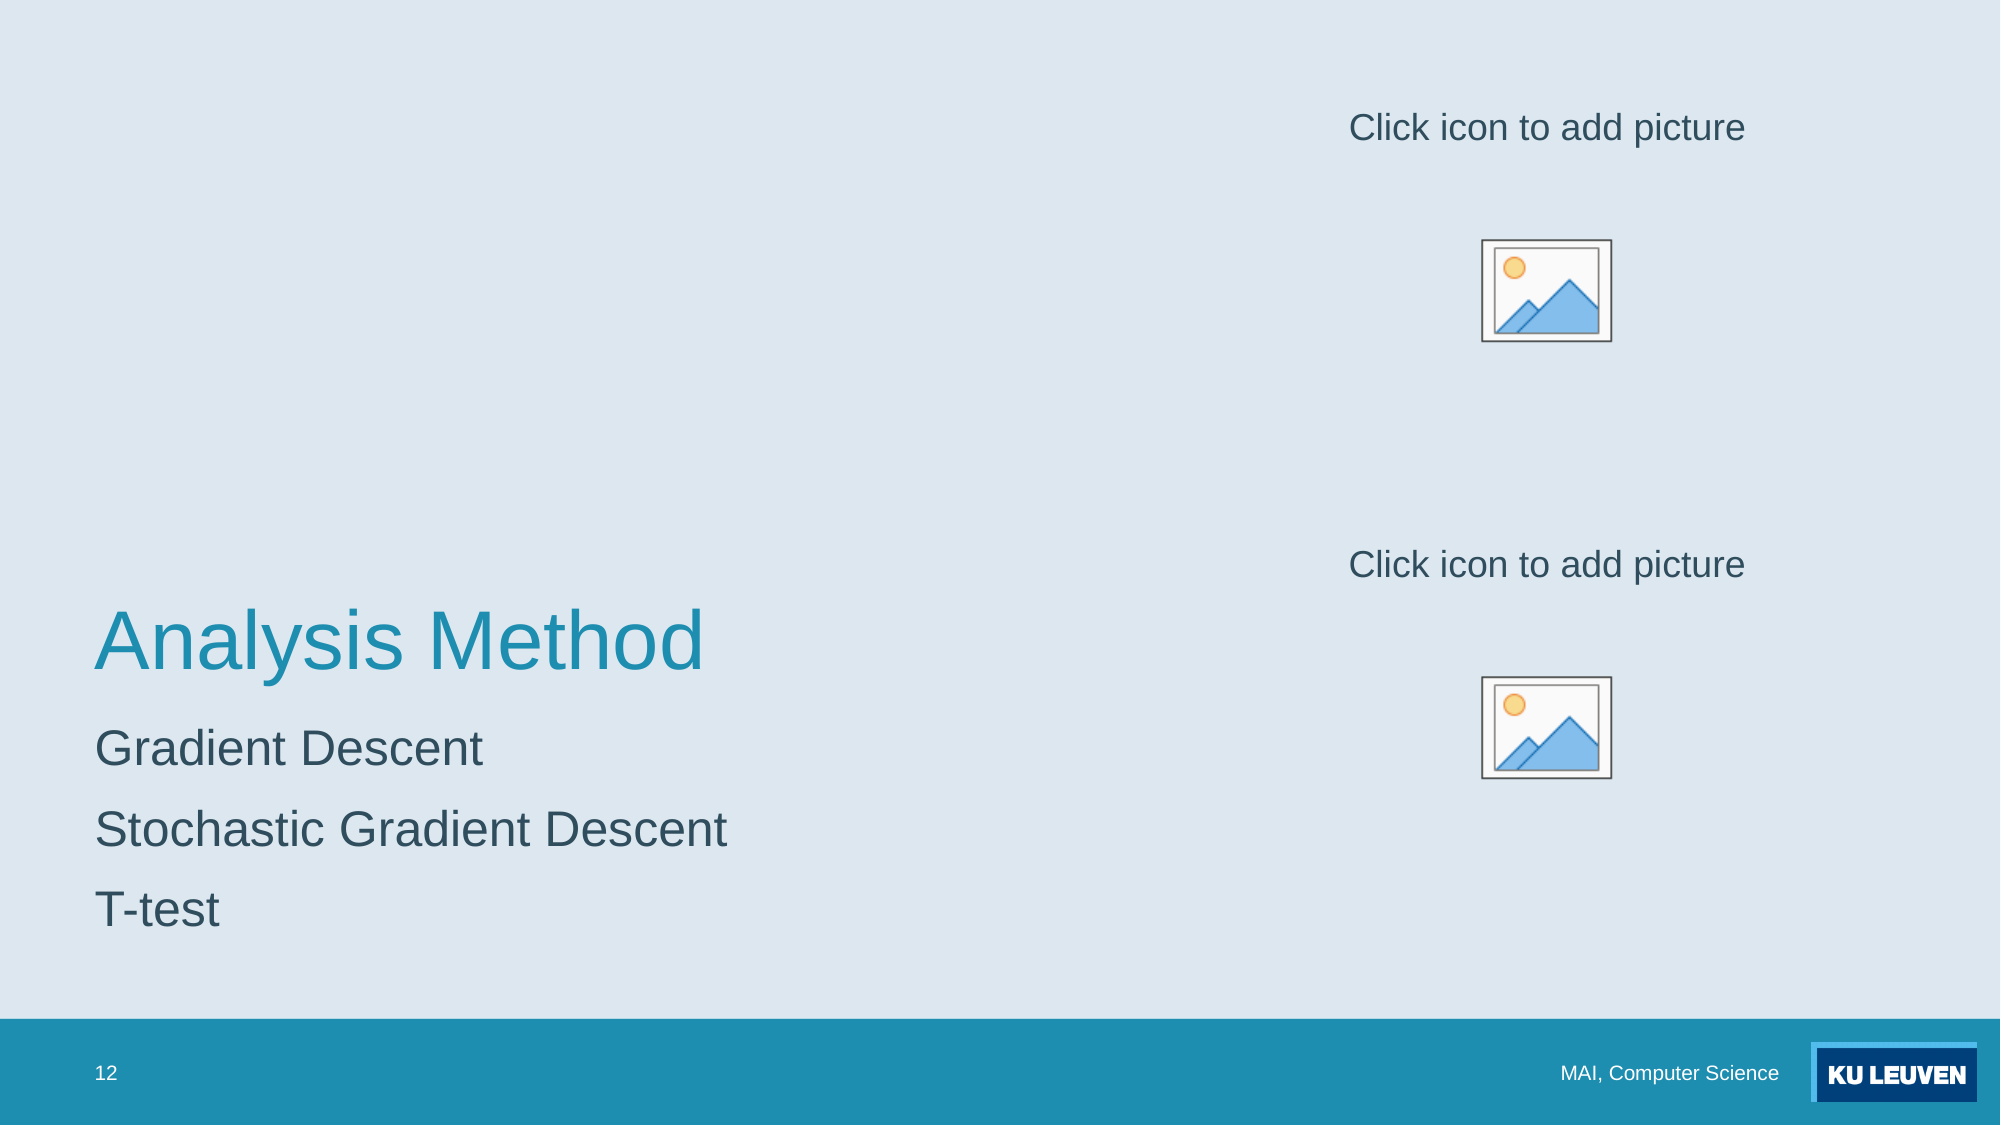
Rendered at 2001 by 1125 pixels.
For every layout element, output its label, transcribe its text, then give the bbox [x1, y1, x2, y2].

picture [1188, 532, 1906, 923]
slide_number 12 [94, 1018, 201, 1125]
list Gradient Descent Stochastic Gradient Descent T-test [94, 715, 1095, 962]
footer MAI, Computer Science [989, 1018, 1809, 1125]
title Analysis Method [94, 295, 1095, 687]
picture [1811, 1042, 1977, 1102]
picture [1189, 95, 1906, 486]
